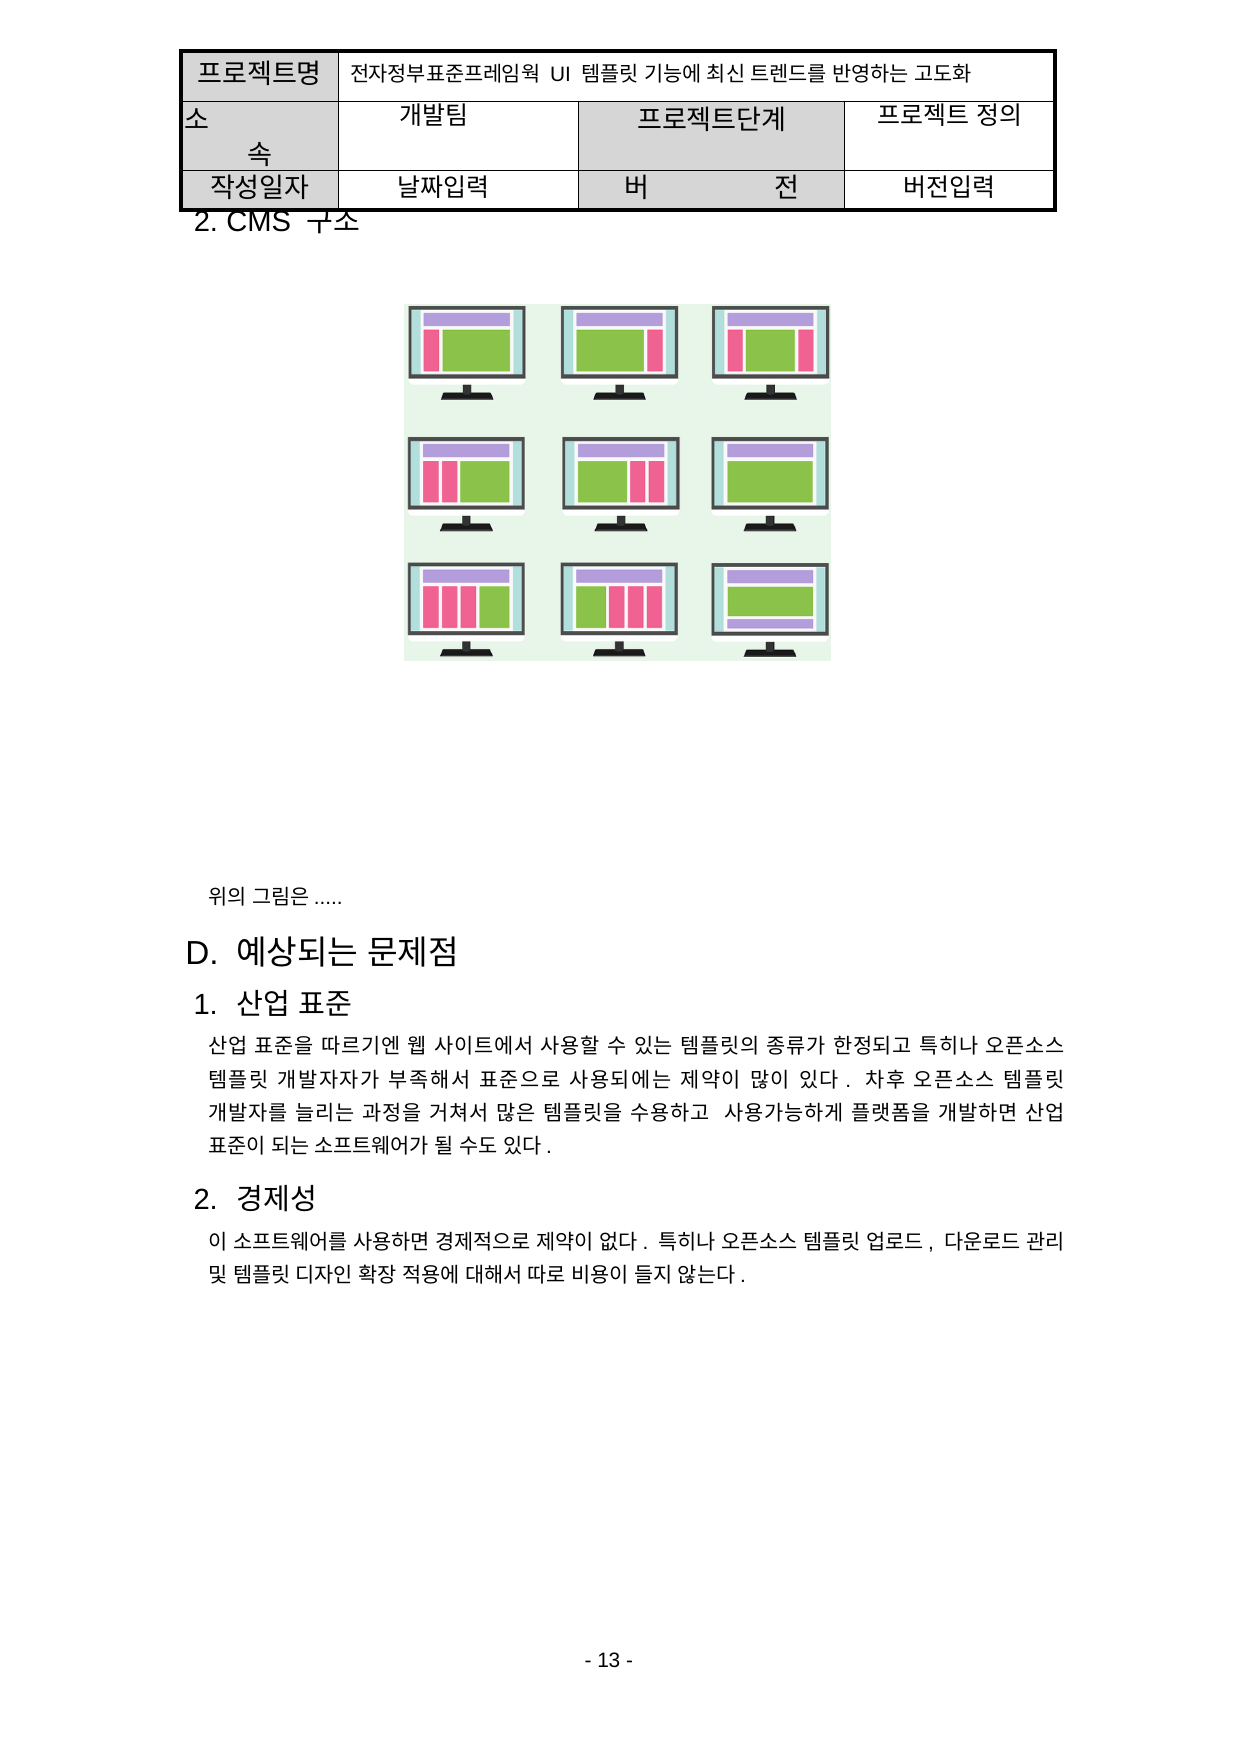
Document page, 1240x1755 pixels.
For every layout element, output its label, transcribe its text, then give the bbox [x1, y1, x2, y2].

text_box 위의 그림은..... D. 예상되는 문제점 산업 표준 산업 표준을 따르기엔 웹 사이트에서 사용할 수 있는 템플릿의 종류가 한정되고 특히나 오픈소스 템플릿 개발자자가 부족해서 표준으로 사용되에는 제약이 많이 있다. 차후 오픈소스 템플릿 개발자를 늘리는 과정을 거쳐서 많은 템플릿을 수용하고 사용가능하게 플랫폼을 개발하면 산업 표준이 되는 소프트웨어가 될 수도 있다. 경제성 이 소프트웨어를 사용하면 경제적으로 제약이 없다. 특히나 오픈소스 템플릿 업로드, 다운로드 관리 및 템플릿 디자인 확장 적용에 대해서 따로 비용이 들지 않는다. [183, 873, 1066, 1558]
slide_number - 13 - [582, 1642, 658, 1668]
table_cell 버 전 [579, 171, 844, 208]
table_header 전자정부표준프레임웍 UI 템플릿 기능에 최신 트렌드를 반영하는 고도화 [339, 53, 1053, 101]
picture [404, 304, 832, 661]
table_cell 프로젝트단계 [579, 102, 844, 170]
table_cell 프로젝트 정의 [845, 102, 1053, 170]
table_cell 버전입력 [845, 171, 1053, 208]
table_cell 작성일자 [183, 171, 338, 208]
table_header 프로젝트명 [183, 53, 338, 101]
text_box 2. CMS 구조 [191, 200, 386, 240]
table_cell 소 속 [183, 102, 338, 170]
table_cell 날짜입력 [339, 171, 578, 208]
table_cell 개발팀 [339, 102, 578, 170]
